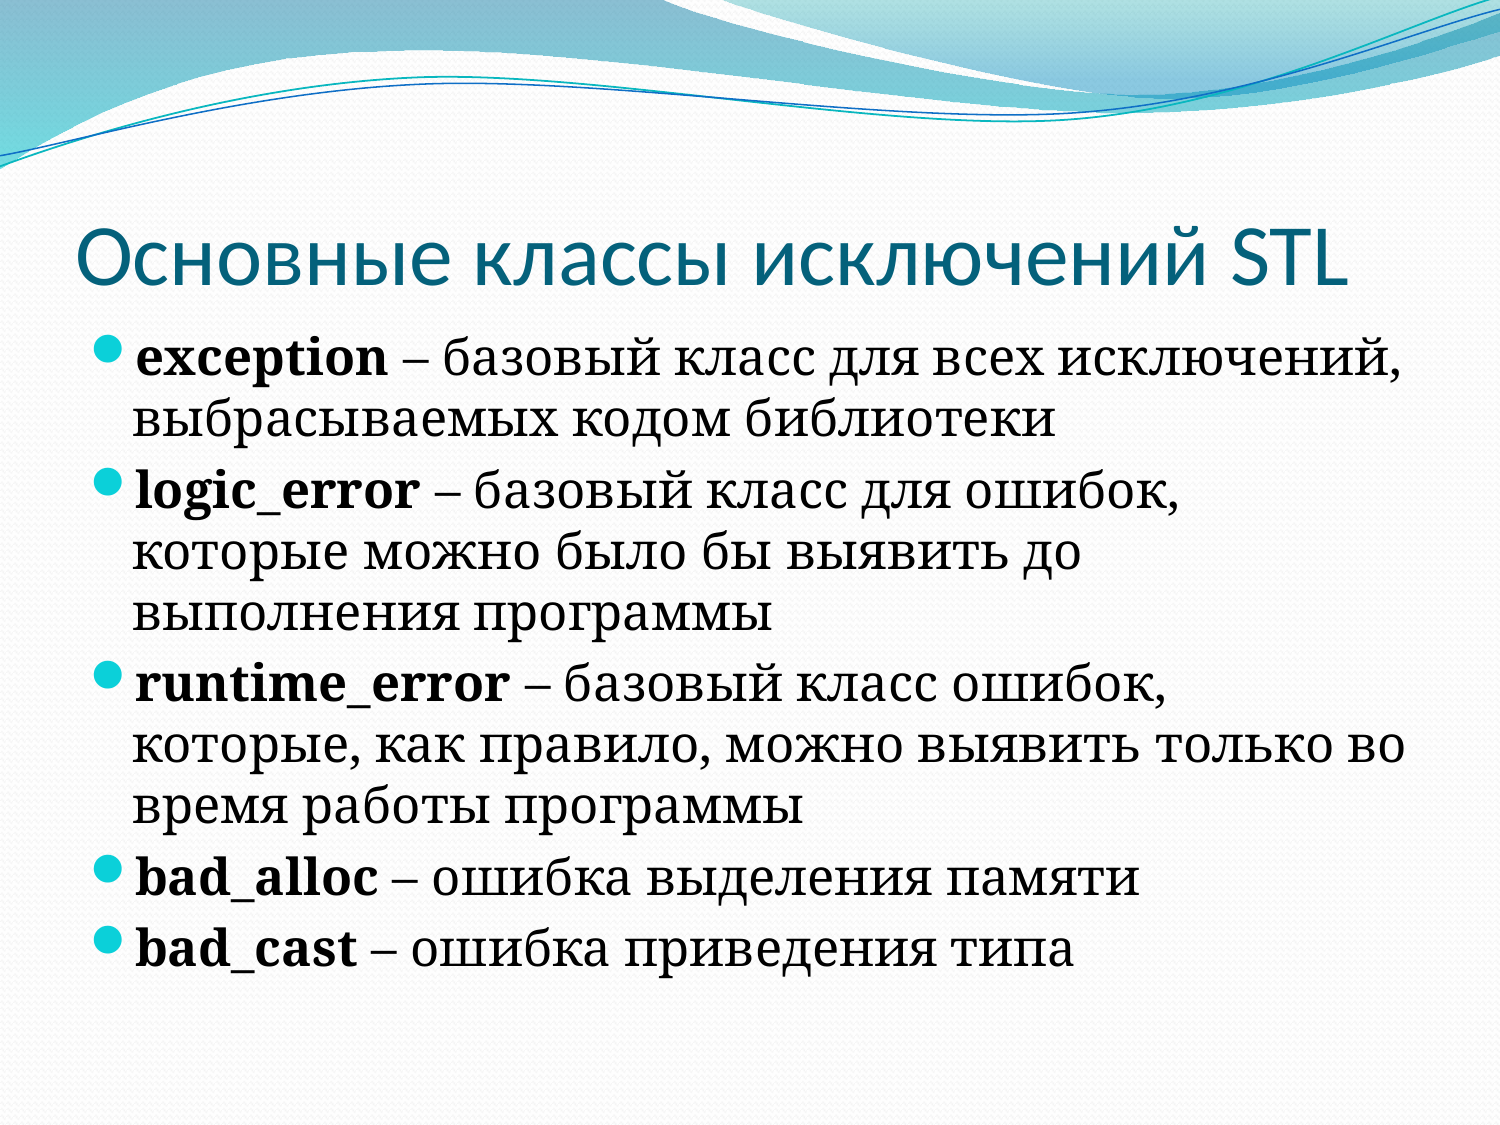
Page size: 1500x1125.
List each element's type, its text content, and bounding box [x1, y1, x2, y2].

list exception – базовый класс для всех исключений, выбрасываемых кодом библиотеки logic_error – базовый класс для ошибок, которые можно было бы выявить до выполнения программы runtime_error – базовый класс ошибок, которые, как правило, можно выявить только во время работы программы bad_alloc – ошибка выделения памяти bad_cast – ошибка приведения типа [75, 317, 1425, 1038]
title Основные классы исключений STL [75, 115, 1425, 303]
